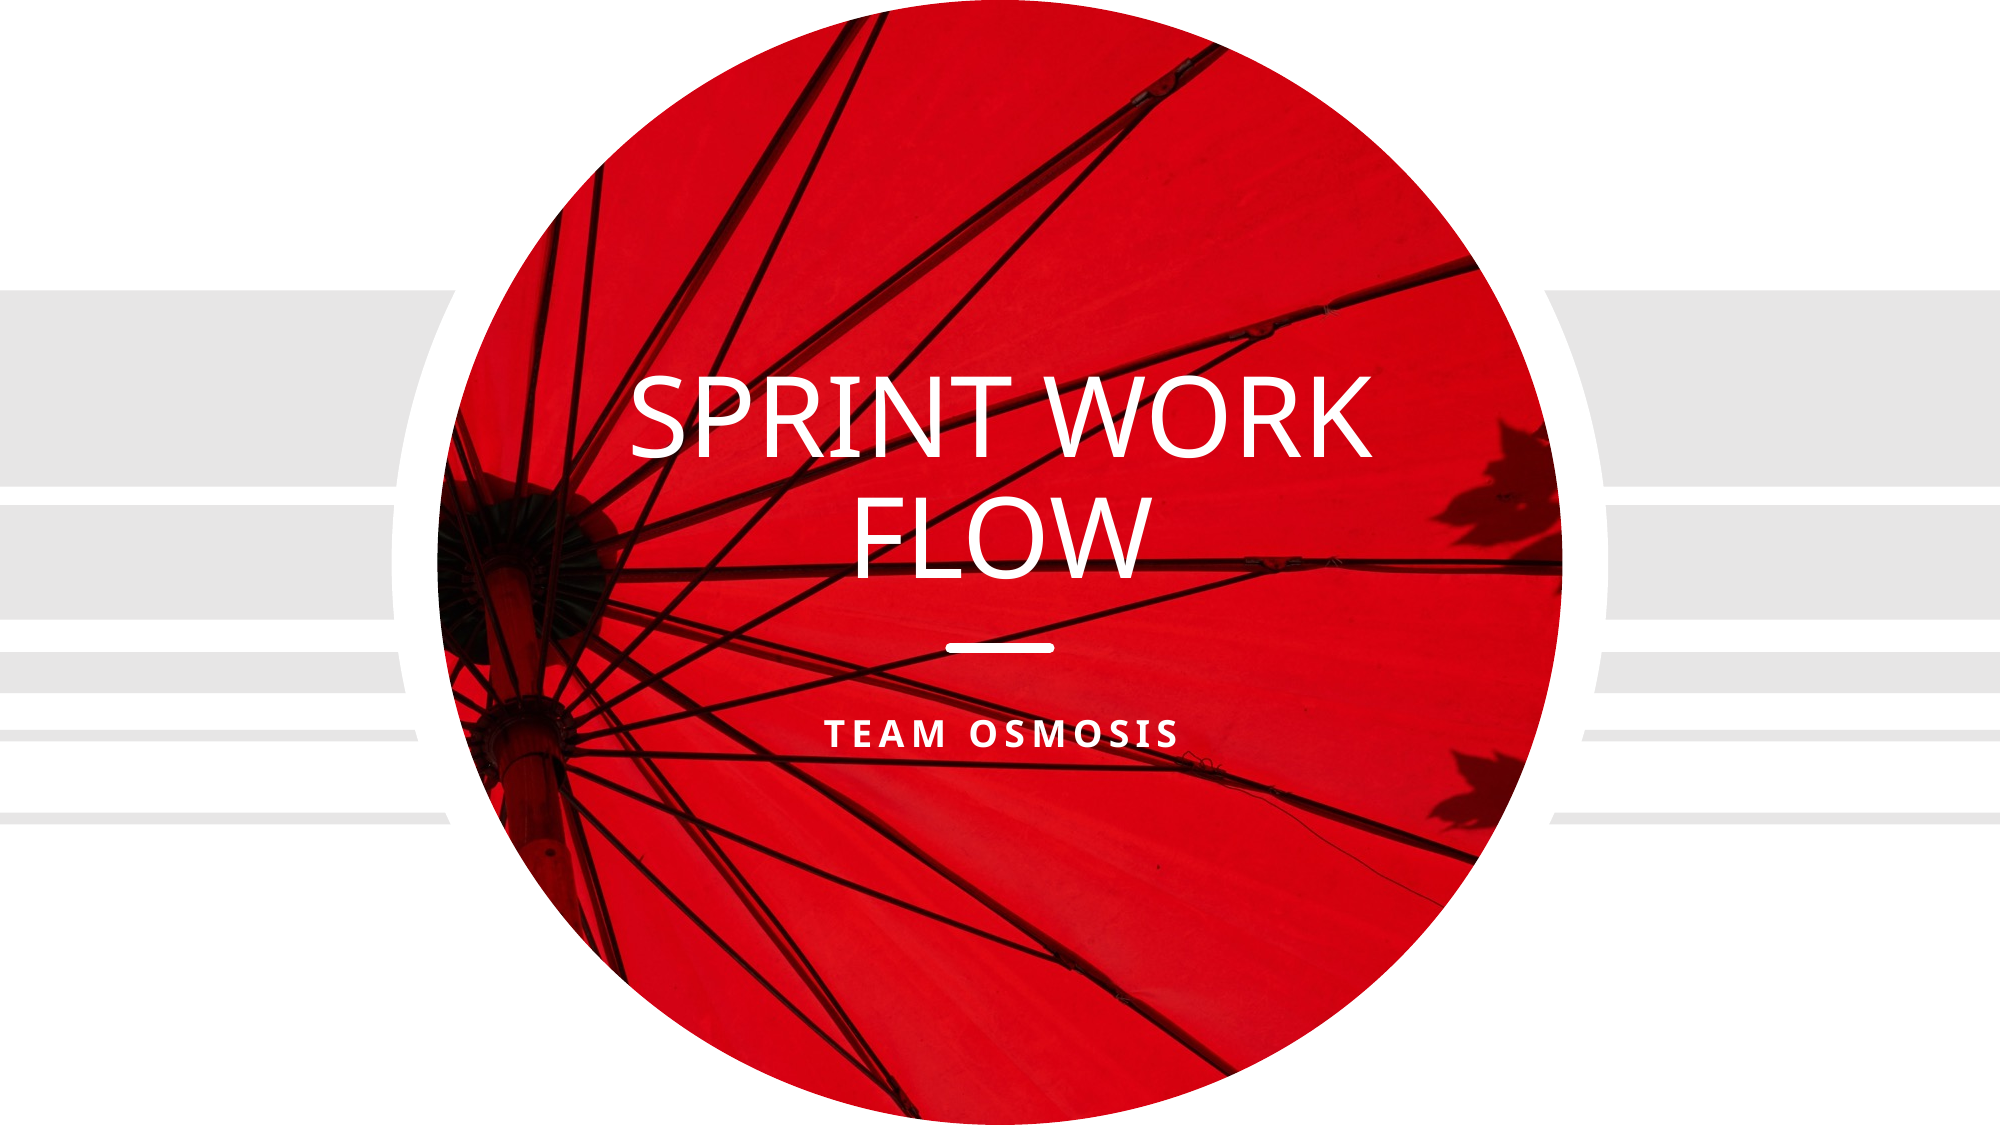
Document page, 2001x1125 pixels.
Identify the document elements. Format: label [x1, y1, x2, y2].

picture [437, 0, 1563, 1125]
